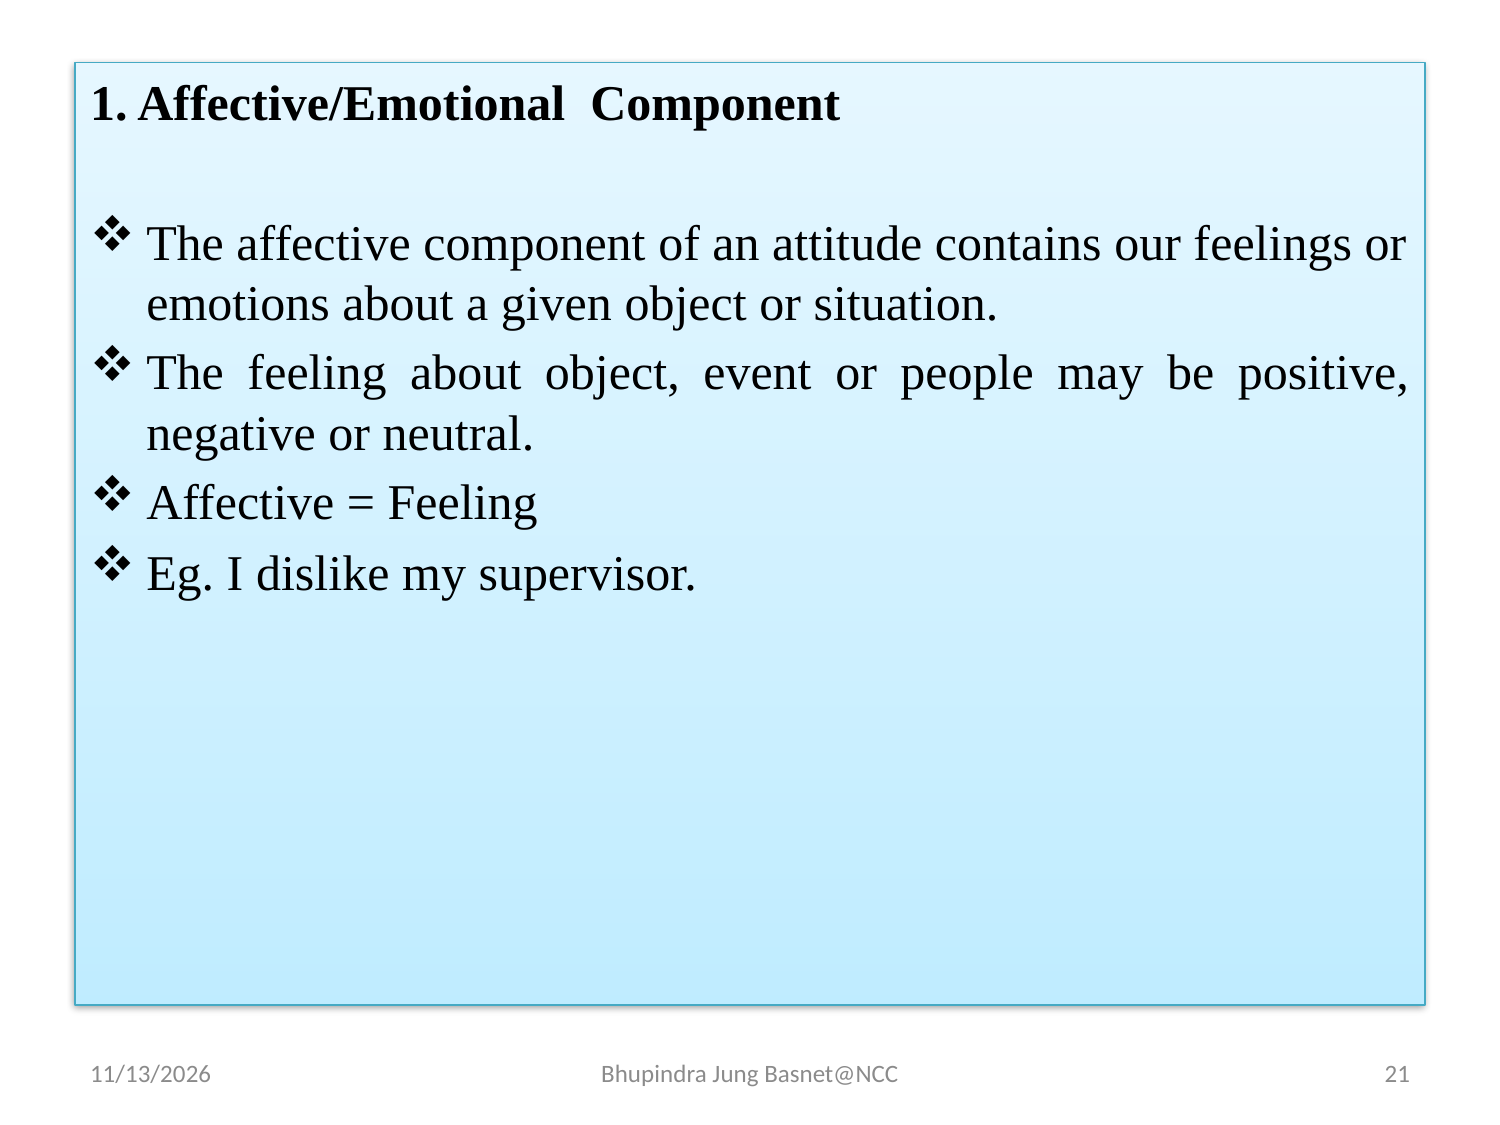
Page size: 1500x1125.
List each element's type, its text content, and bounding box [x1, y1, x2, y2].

list 1. Affective/Emotional Component The affective component of an attitude contains our feelings or emotions about a given object or situation. The feeling about object, event or people may be positive, negative or neutral. Affective = Feeling Eg. I dislike my supervisor. [74, 62, 1426, 1006]
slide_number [75, 1042, 425, 1103]
footer Bhupindra Jung Basnet@NCC [512, 1042, 988, 1103]
slide_number 21 [1074, 1042, 1425, 1103]
